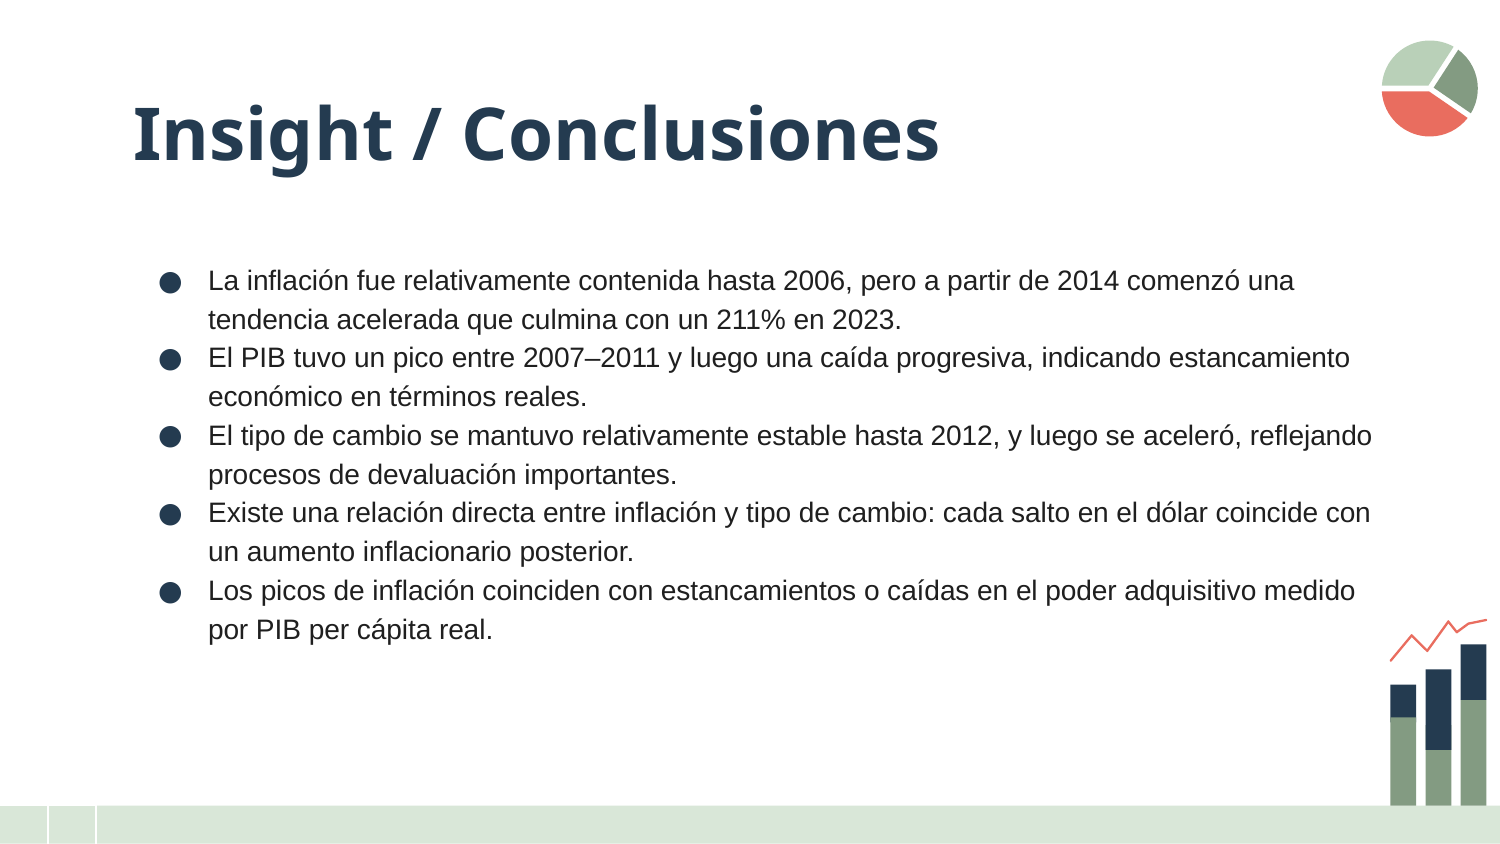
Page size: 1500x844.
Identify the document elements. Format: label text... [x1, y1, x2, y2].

title Insight / Conclusiones [118, 72, 1382, 167]
subtitle La inflación fue relativamente contenida hasta 2006, pero a partir de 2014 comenzó una tendencia acelerada que culmina con un 211% en 2023. El PIB tuvo un pico entre 2007–2011 y luego una caída progresiva, indicando estancamiento económico en términos reales. El tipo de cambio se mantuvo relativamente estable hasta 2012, y luego se aceleró, reflejando procesos de devaluación importantes. Existe una relación directa entre inflación y tipo de cambio: cada salto en el dólar coincide con un aumento inflacionario posterior. Los picos de inflación coinciden con estancamientos o caídas en el poder adquisitivo medido por PIB per cápita real. [118, 242, 1419, 668]
